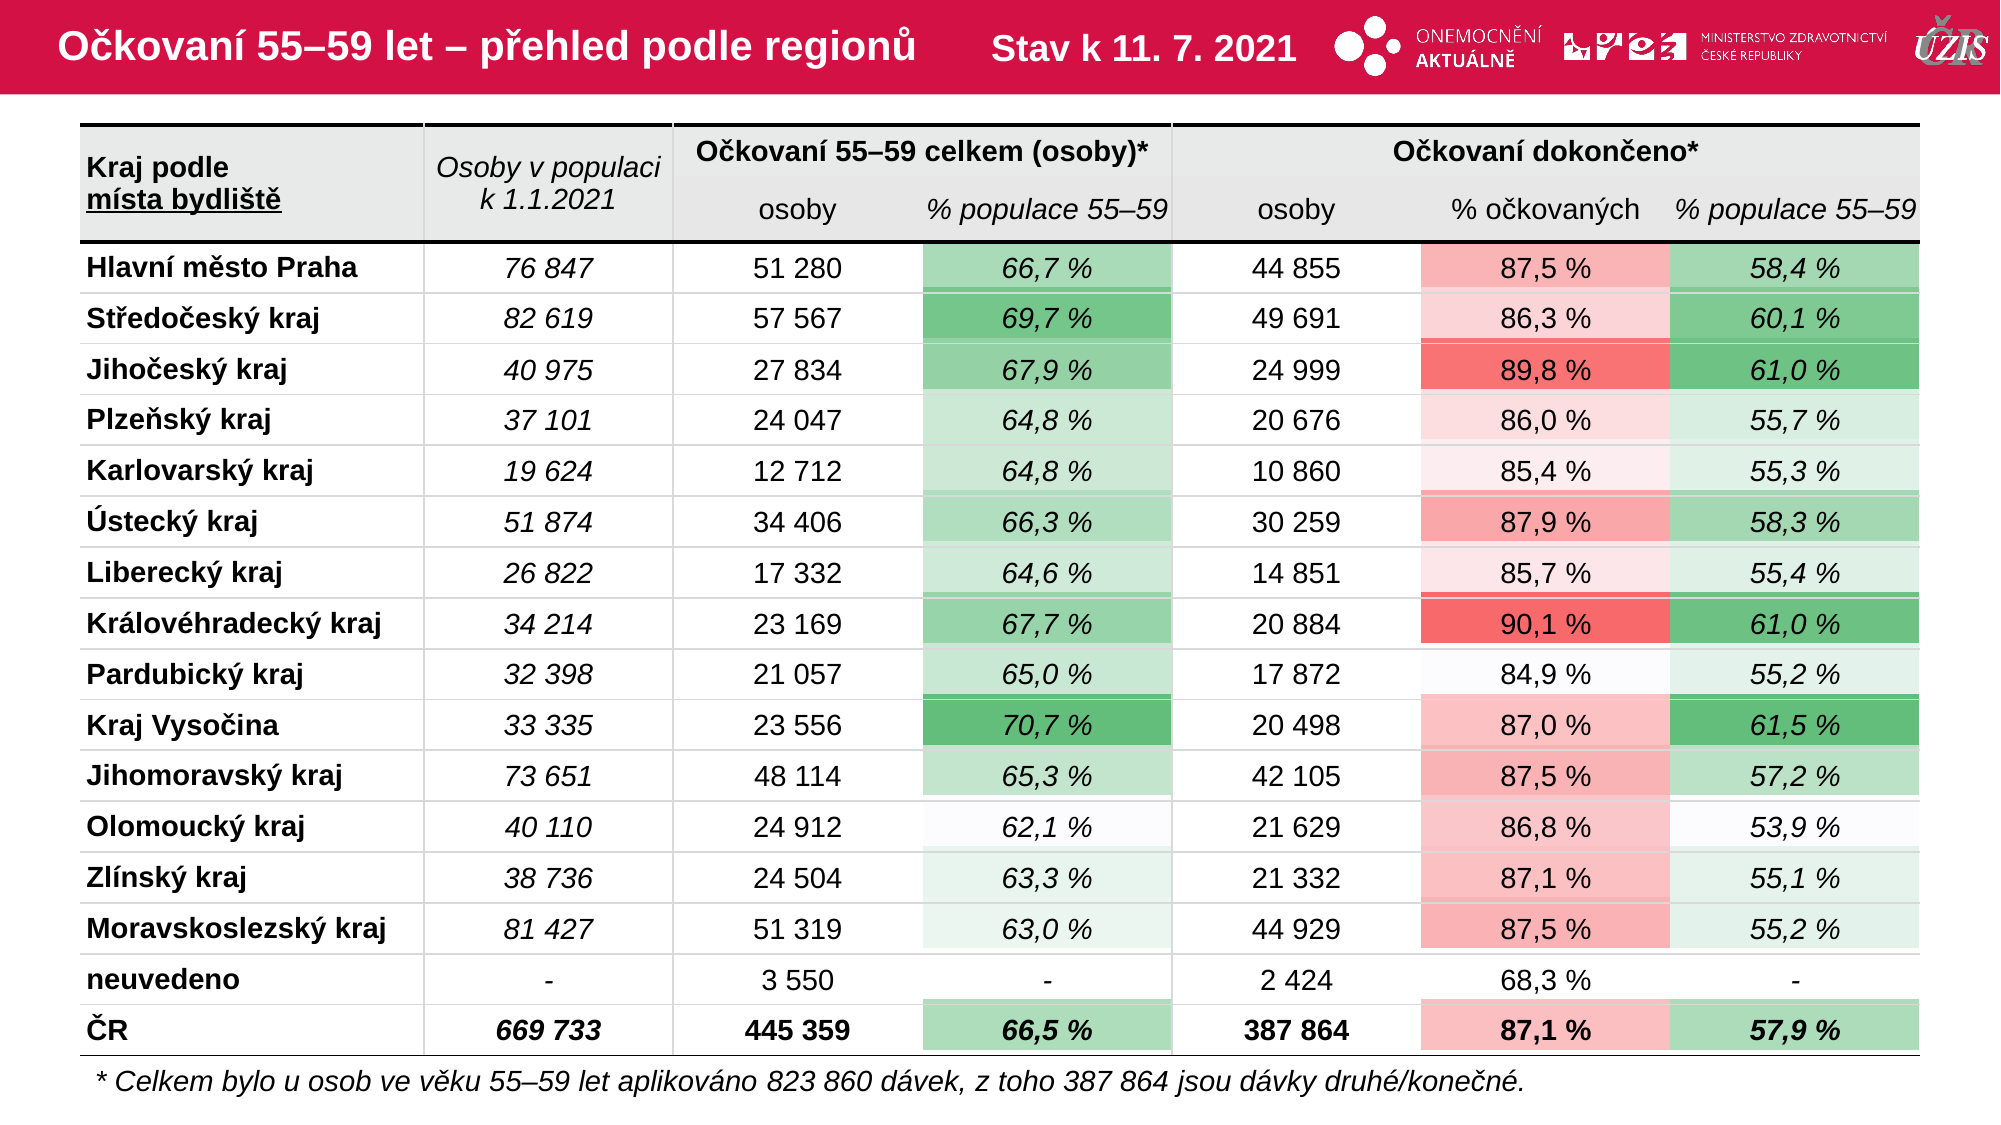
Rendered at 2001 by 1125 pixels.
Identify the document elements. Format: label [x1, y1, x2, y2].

picture [1563, 31, 1888, 60]
table_cell [80, 548, 423, 597]
table_cell [80, 802, 423, 851]
table_cell [80, 904, 423, 953]
table_cell [80, 751, 423, 800]
table_cell [674, 650, 1171, 699]
table_cell [425, 497, 672, 546]
table_cell [425, 802, 672, 851]
table_cell [1173, 1005, 1920, 1055]
table_cell [674, 497, 1171, 546]
table_cell [1173, 700, 1920, 749]
table_cell [80, 599, 423, 648]
table_cell [1173, 599, 1920, 648]
table_cell [425, 904, 672, 953]
table_cell [80, 395, 423, 444]
table_cell [674, 853, 1171, 902]
title [42, 0, 1262, 95]
table_cell [425, 446, 672, 495]
table_cell [674, 802, 1171, 851]
table_cell [425, 244, 672, 292]
table_cell [80, 344, 423, 394]
table_cell [1173, 650, 1920, 699]
table_cell [1173, 904, 1920, 953]
table_cell [425, 599, 672, 648]
table_cell [674, 955, 1171, 1004]
table_cell [674, 294, 1171, 343]
table_cell [80, 700, 423, 749]
table_header [674, 127, 1171, 176]
table_cell [80, 650, 423, 699]
table_cell [1173, 802, 1920, 851]
table_cell [425, 548, 672, 597]
table_header [80, 127, 423, 240]
table_cell [1173, 176, 1920, 240]
table_cell [674, 904, 1171, 953]
table_cell [1173, 751, 1920, 800]
table_cell [1173, 853, 1920, 902]
picture [1421, 16, 1542, 76]
table_cell [425, 853, 672, 902]
table_cell [1173, 446, 1920, 495]
table_cell [674, 344, 1171, 394]
table_cell [1173, 344, 1920, 394]
table_cell [674, 446, 1171, 495]
table_cell [674, 1005, 1171, 1055]
table_header [425, 127, 672, 240]
table_header [1173, 127, 1920, 176]
table_cell [674, 176, 1171, 240]
table_cell [425, 955, 672, 1004]
table_cell [674, 751, 1171, 800]
table_cell [1173, 294, 1920, 343]
table_cell [425, 751, 672, 800]
table_cell [425, 1005, 672, 1055]
table_cell [80, 294, 423, 343]
table_cell [674, 395, 1171, 444]
table_cell [425, 700, 672, 749]
table_cell [80, 446, 423, 495]
table_cell [425, 344, 672, 394]
table_cell [1173, 955, 1920, 1004]
table_cell [80, 853, 423, 902]
text_box [976, 16, 1421, 77]
table_cell [674, 548, 1171, 597]
table_cell [80, 1005, 423, 1055]
text_box [80, 1055, 1871, 1105]
table_cell [80, 244, 423, 292]
table_cell [80, 955, 423, 1004]
table_cell [1173, 244, 1920, 292]
picture [1915, 15, 1989, 66]
table_cell [80, 497, 423, 546]
table_cell [425, 395, 672, 444]
table_cell [1173, 548, 1920, 597]
table_cell [674, 599, 1171, 648]
table_cell [425, 650, 672, 699]
table_cell [674, 700, 1171, 749]
table_cell [425, 294, 672, 343]
table_cell [674, 244, 1171, 292]
table_cell [1173, 497, 1920, 546]
table_cell [1173, 395, 1920, 444]
